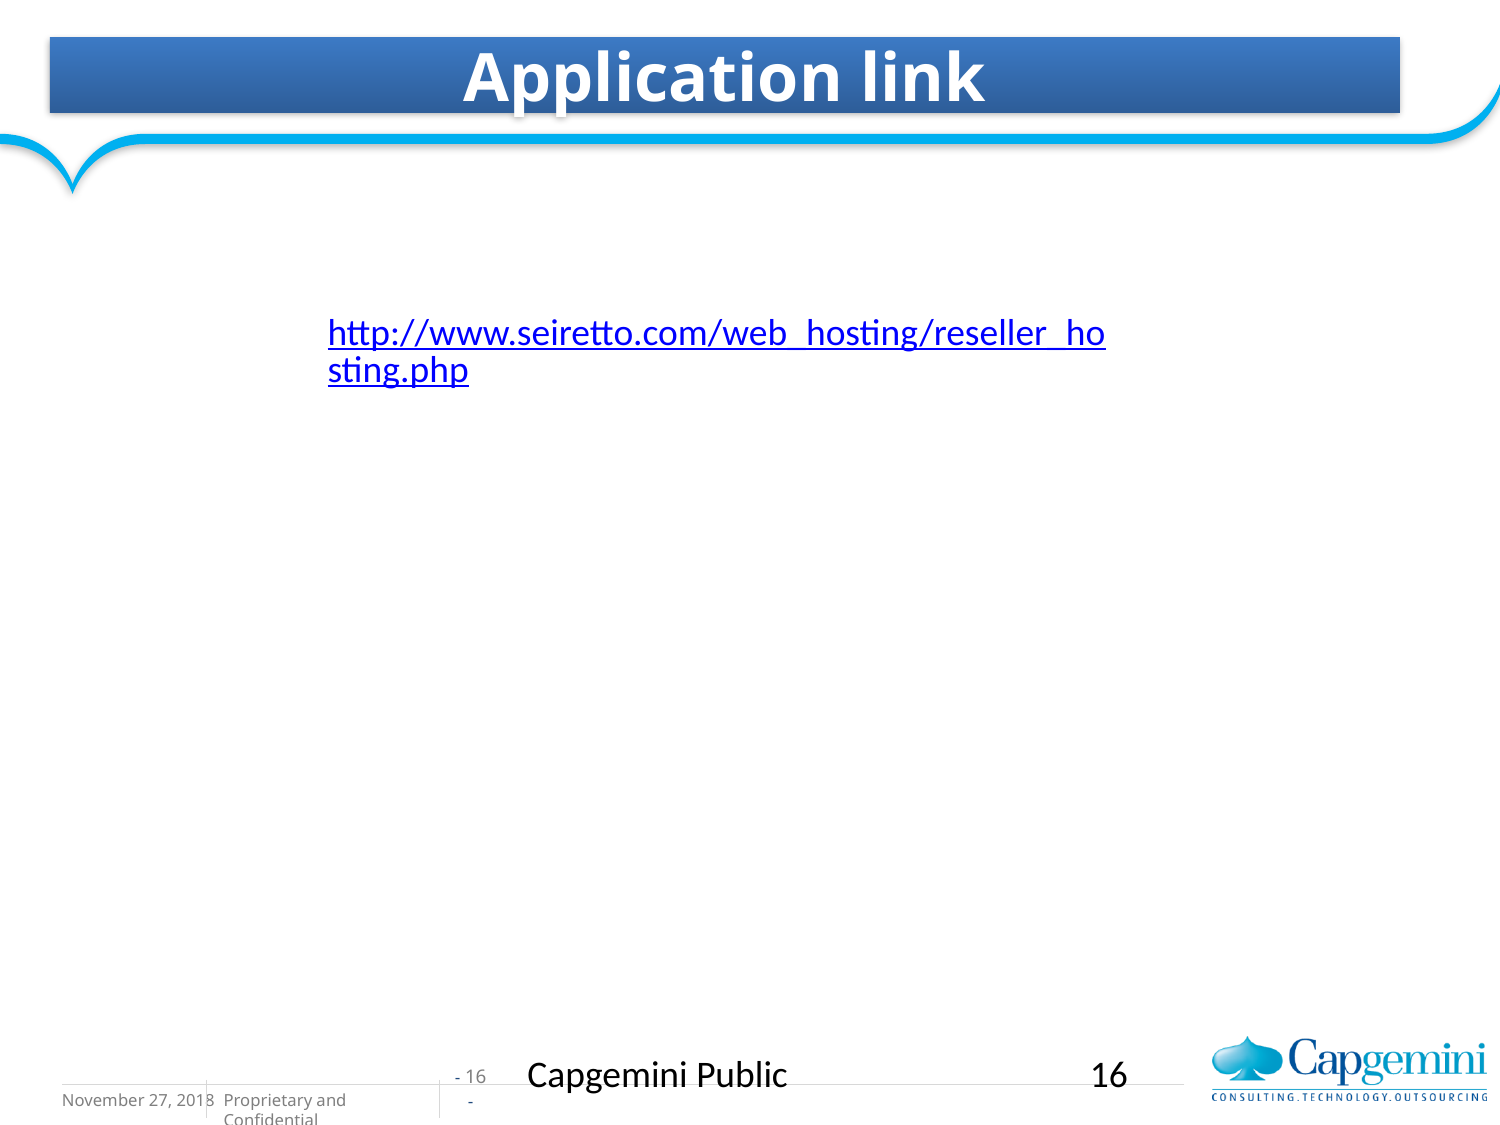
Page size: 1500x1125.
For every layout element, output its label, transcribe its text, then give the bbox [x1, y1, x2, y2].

picture [1212, 1036, 1247, 1042]
picture [1249, 1036, 1487, 1101]
slide_number 16 [1074, 1042, 1425, 1103]
text_box http://www.seiretto.com/web_hosting/reseller_hosting.php [312, 299, 1125, 406]
text_box Application link [49, 37, 1400, 113]
footer Capgemini Public [512, 1042, 988, 1103]
